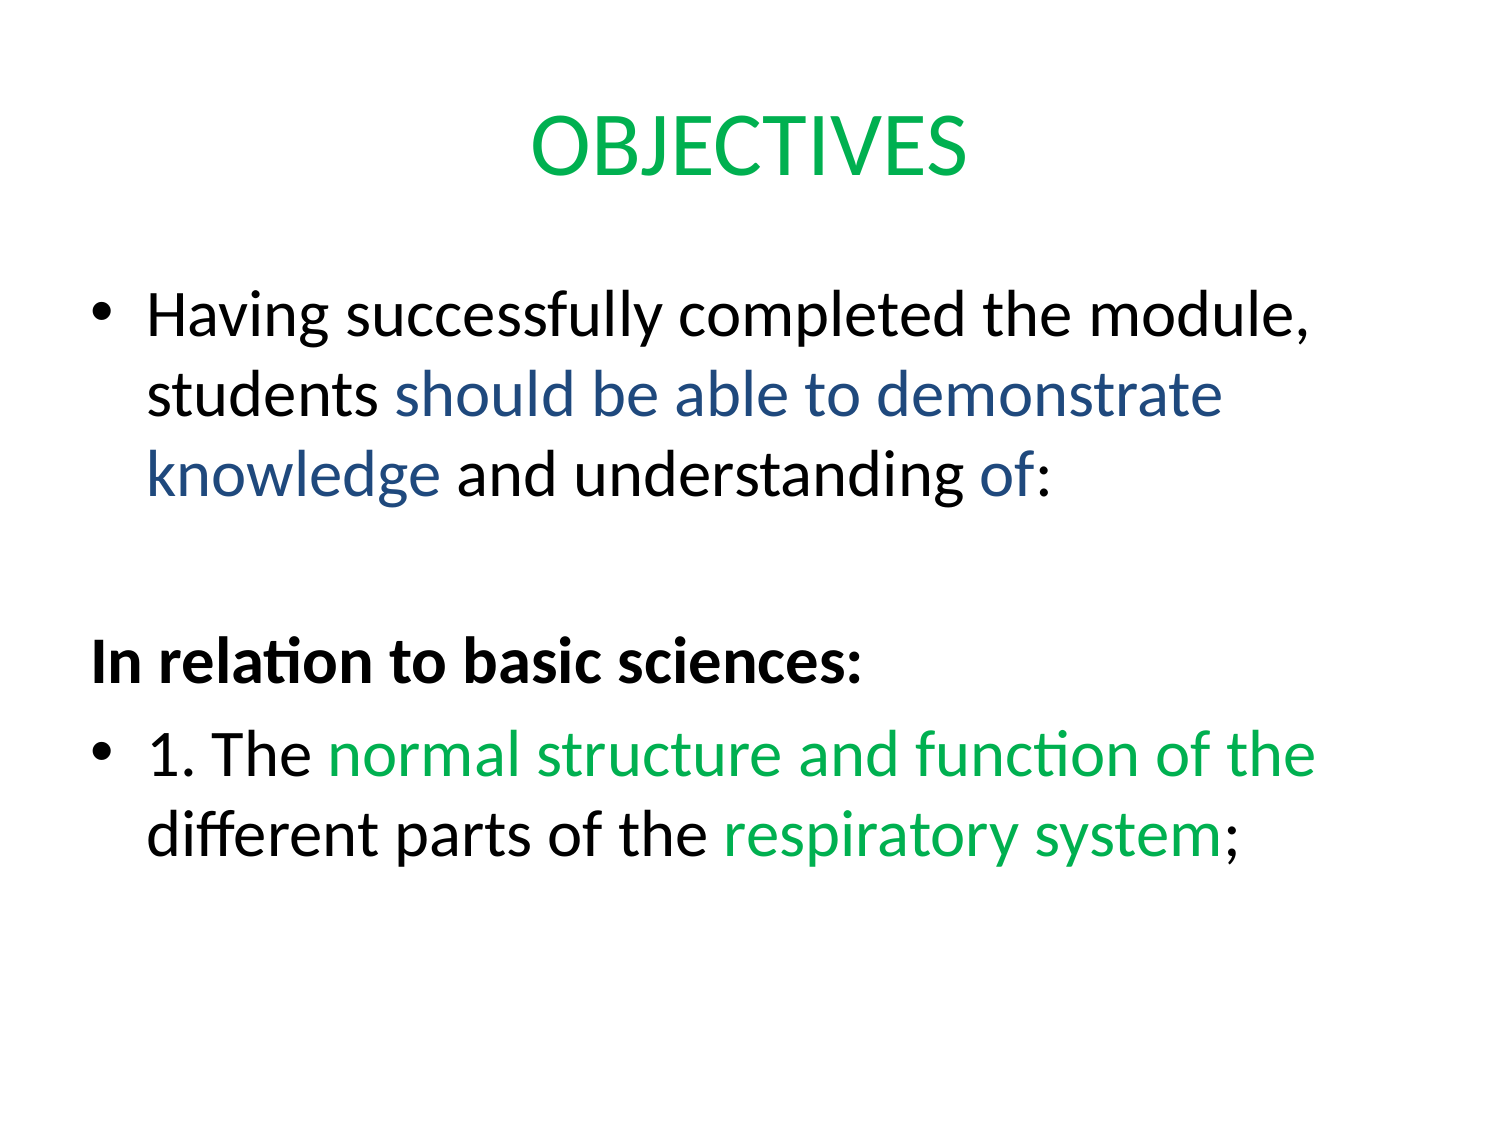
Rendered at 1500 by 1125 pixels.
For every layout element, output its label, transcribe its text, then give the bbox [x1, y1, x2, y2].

title OBJECTIVES [74, 44, 1426, 233]
list Having successfully completed the module, students should be able to demonstrate knowledge and understanding of: In relation to basic sciences: 1. The normal structure and function of the different parts of the respiratory system; [74, 262, 1426, 1006]
